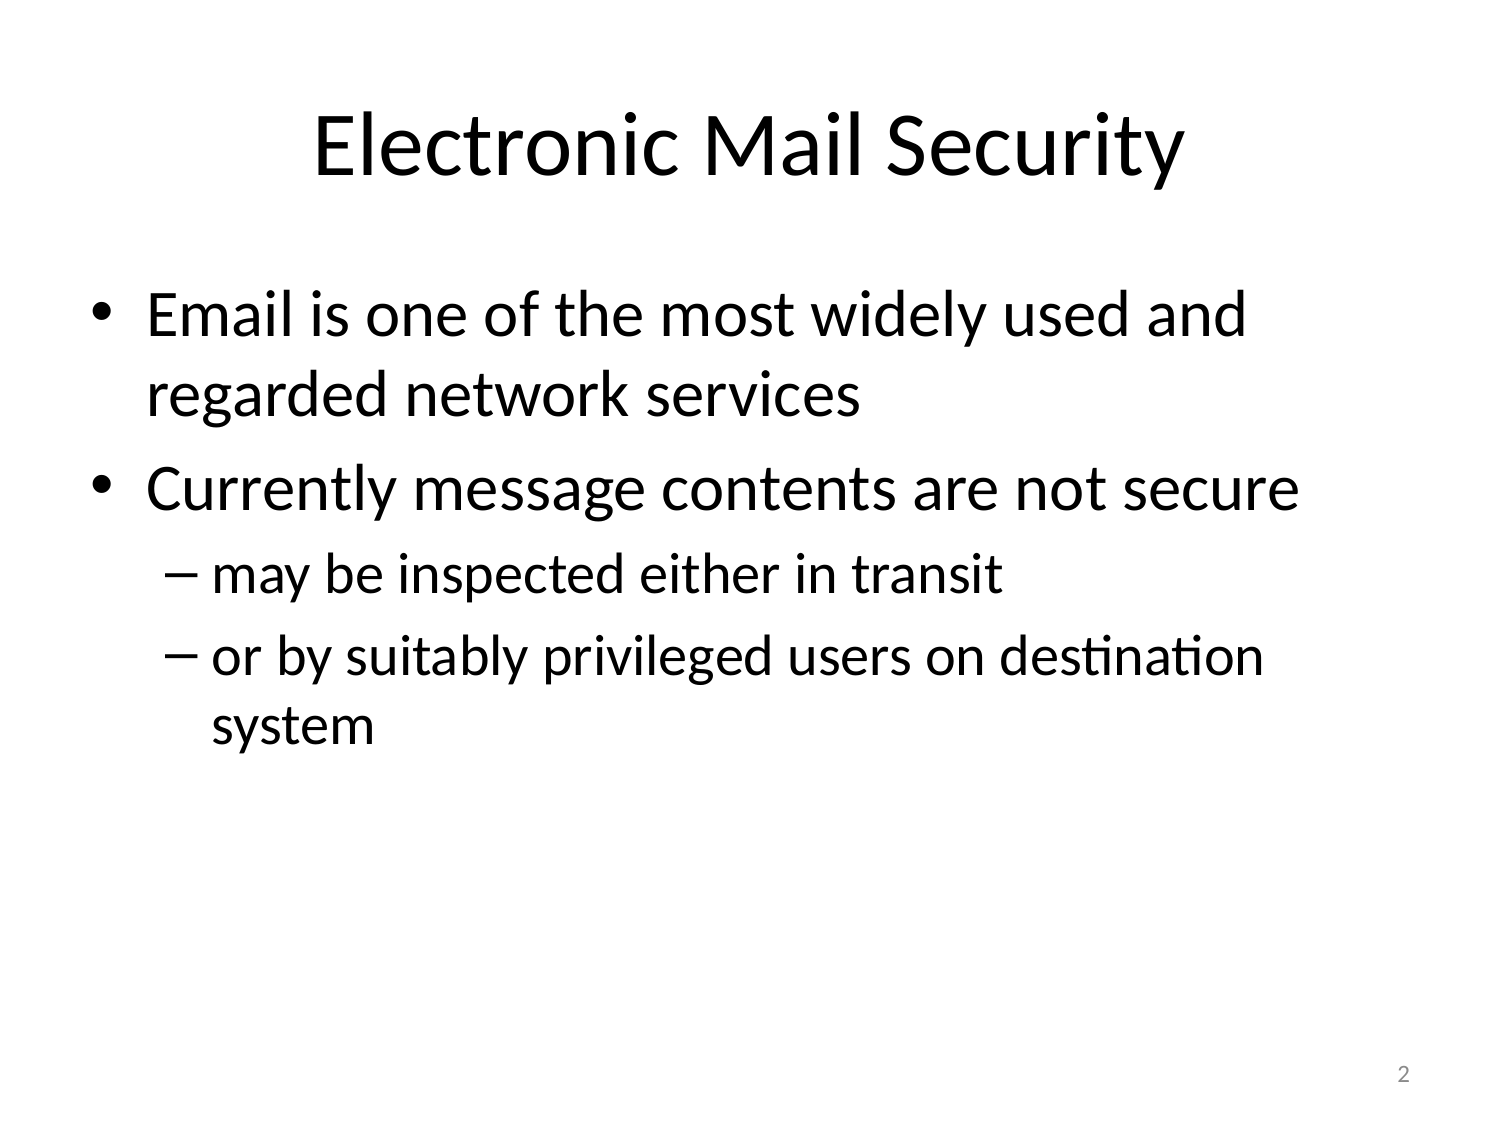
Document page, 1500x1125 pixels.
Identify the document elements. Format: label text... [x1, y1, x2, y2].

title Electronic Mail Security [75, 45, 1425, 233]
slide_number 2 [1074, 1042, 1425, 1103]
list Email is one of the most widely used and regarded network services Currently message contents are not secure may be inspected either in transit or by suitably privileged users on destination system [75, 262, 1425, 1005]
